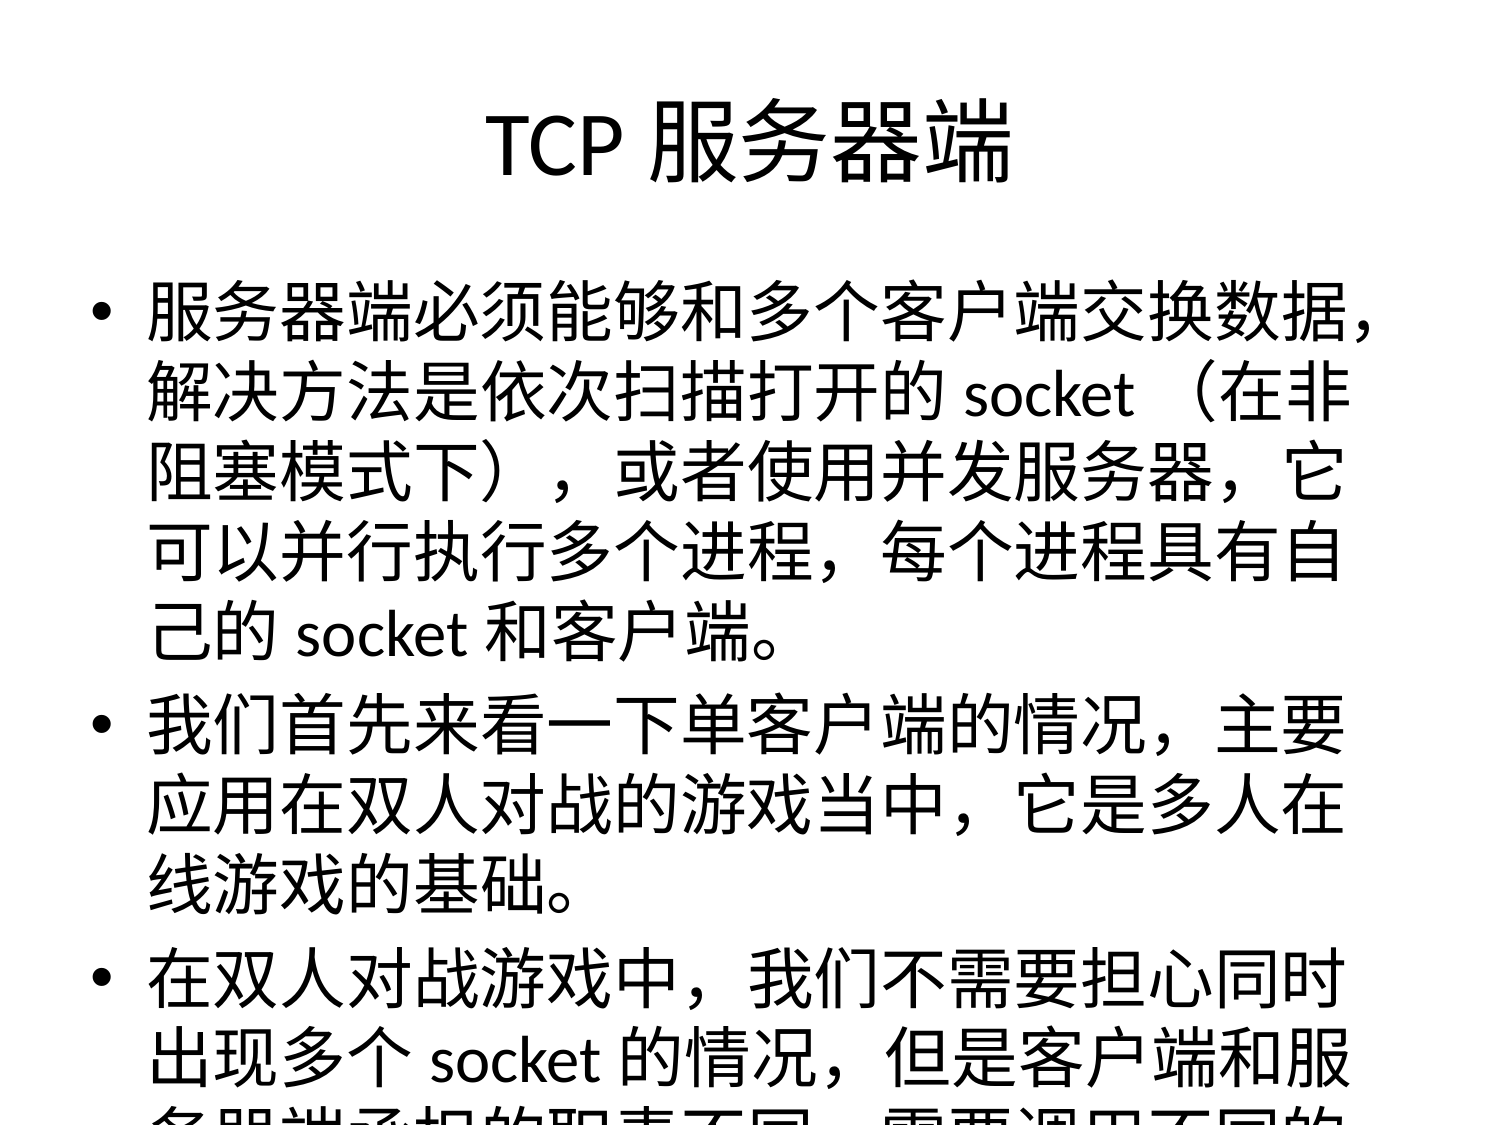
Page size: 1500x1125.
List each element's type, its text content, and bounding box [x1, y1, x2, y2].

list 服务器端必须能够和多个客户端交换数据，解决方法是依次扫描打开的socket（在非阻塞模式下），或者使用并发服务器，它可以并行执行多个进程，每个进程具有自己的socket和客户端。 我们首先来看一下单客户端的情况，主要应用在双人对战的游戏当中，它是多人在线游戏的基础。 在双人对战游戏中，我们不需要担心同时出现多个socket的情况，但是客户端和服务器端承担的职责不同，需要调用不同的函数。 [75, 262, 1425, 1005]
title TCP服务器端 [75, 45, 1425, 233]
